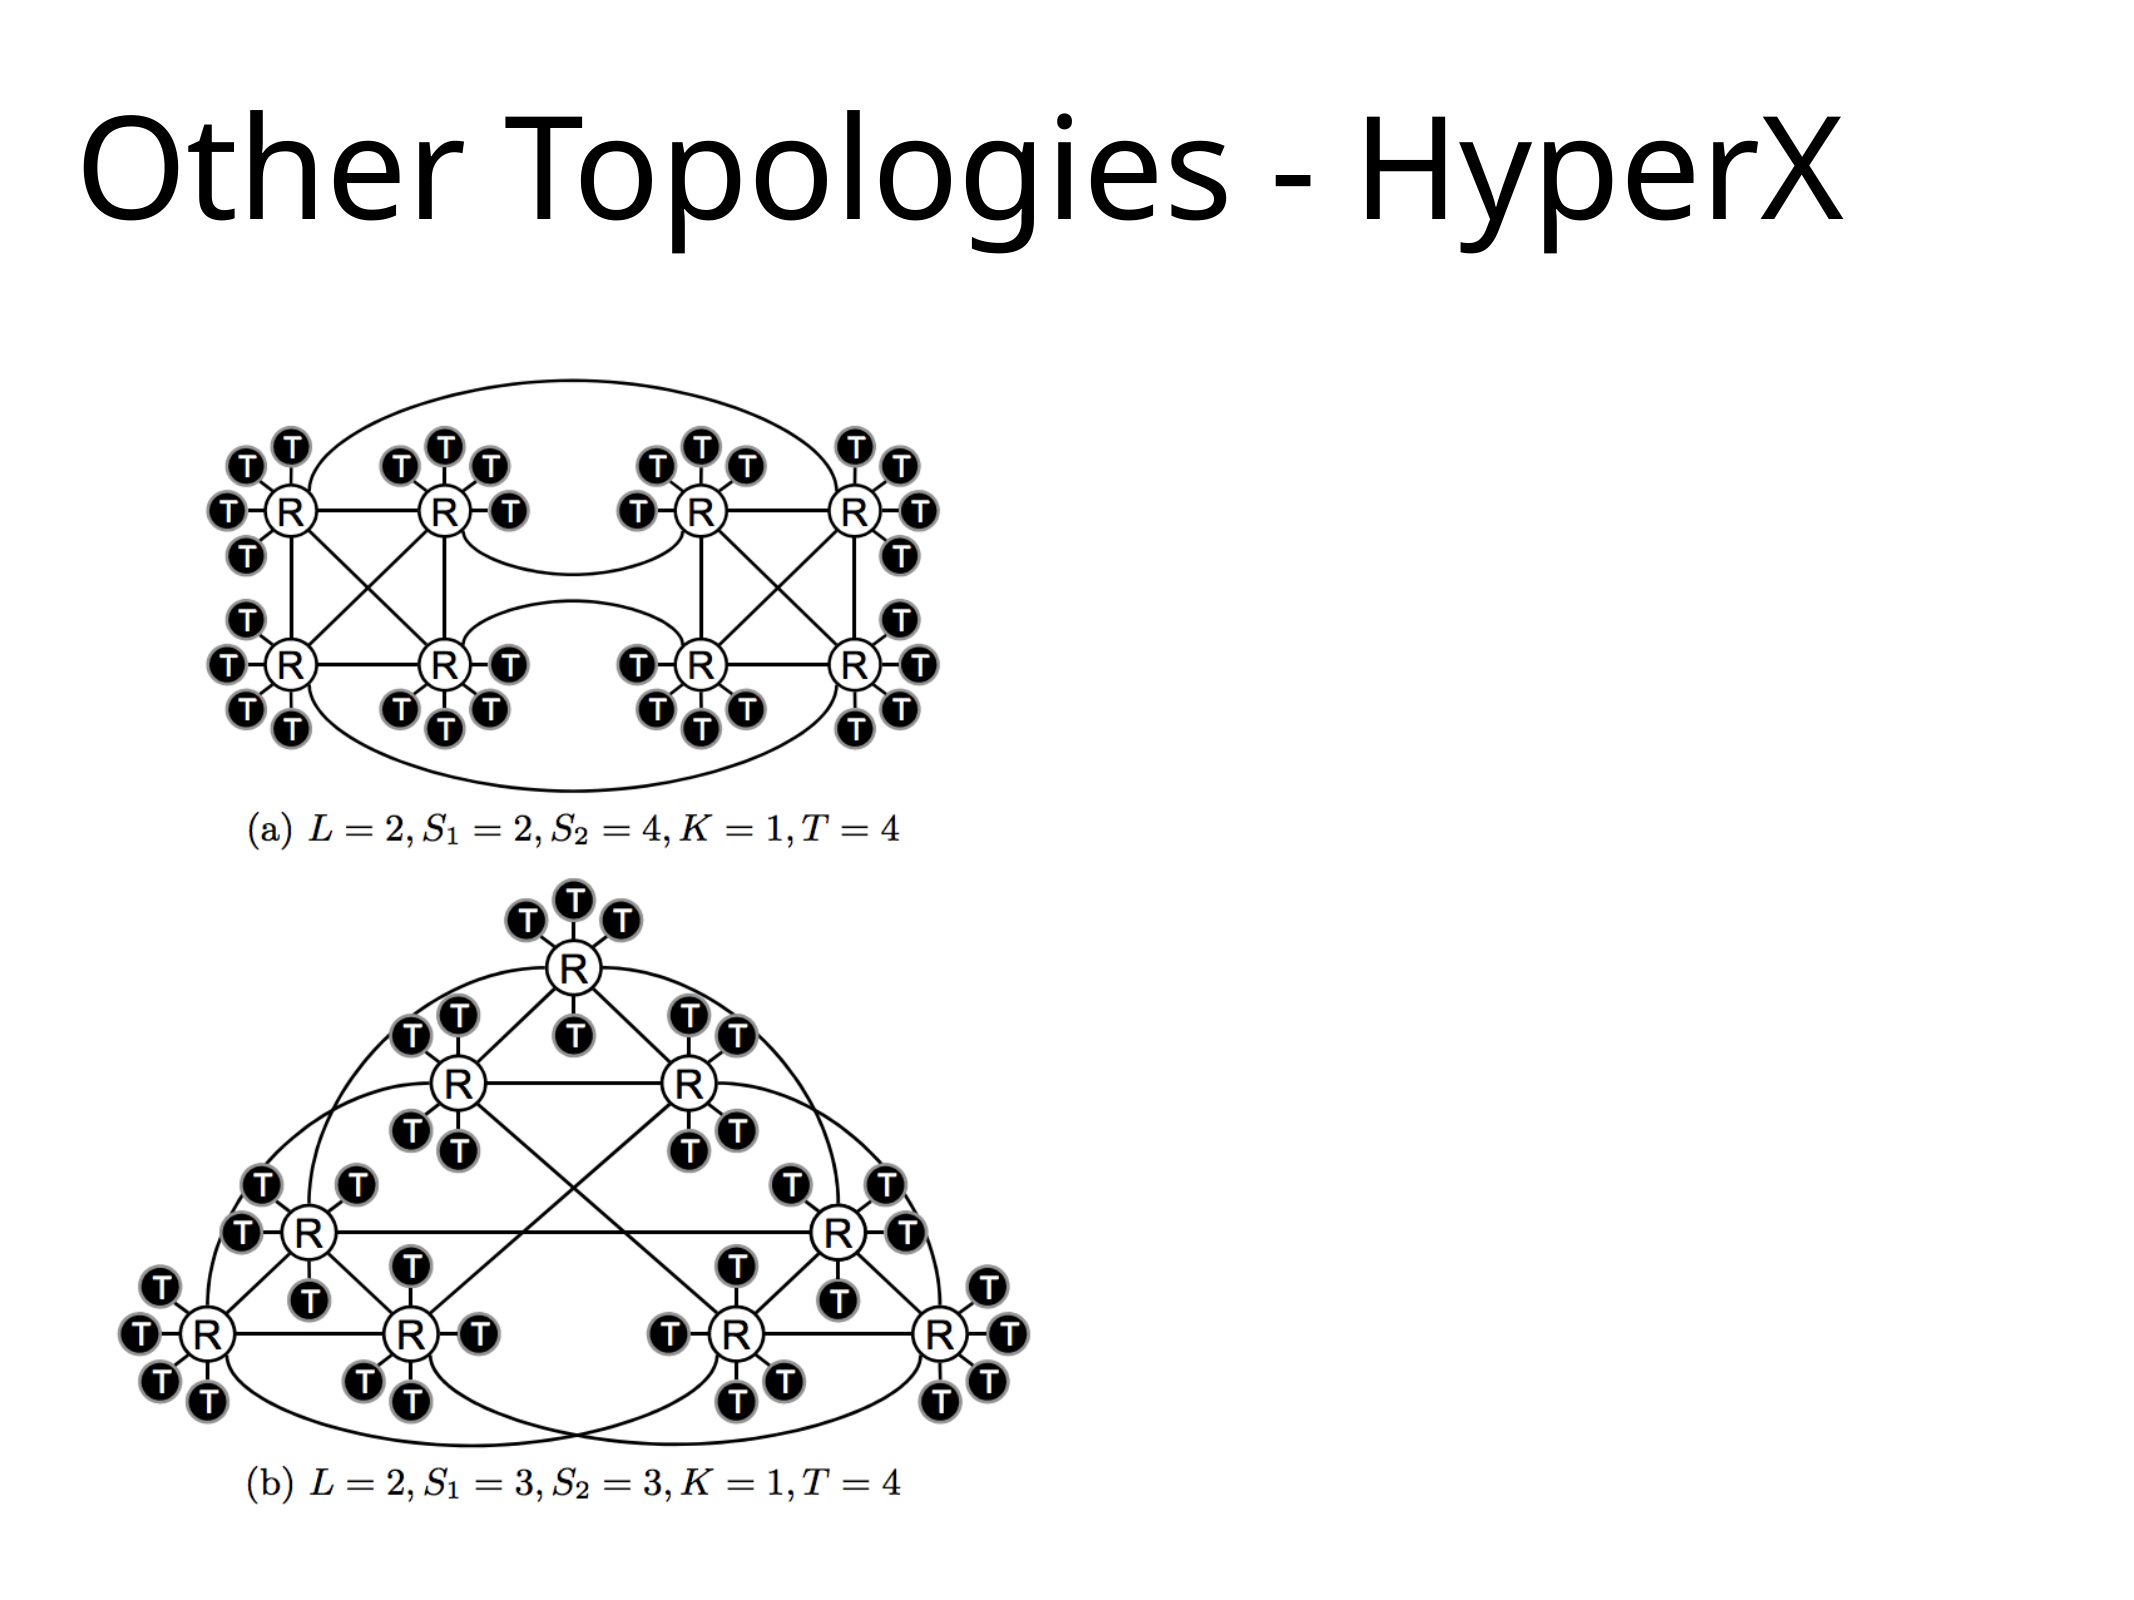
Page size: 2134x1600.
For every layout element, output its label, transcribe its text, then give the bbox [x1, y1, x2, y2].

title Other Topologies - HyperX [66, 66, 2132, 258]
picture [83, 337, 1069, 1550]
